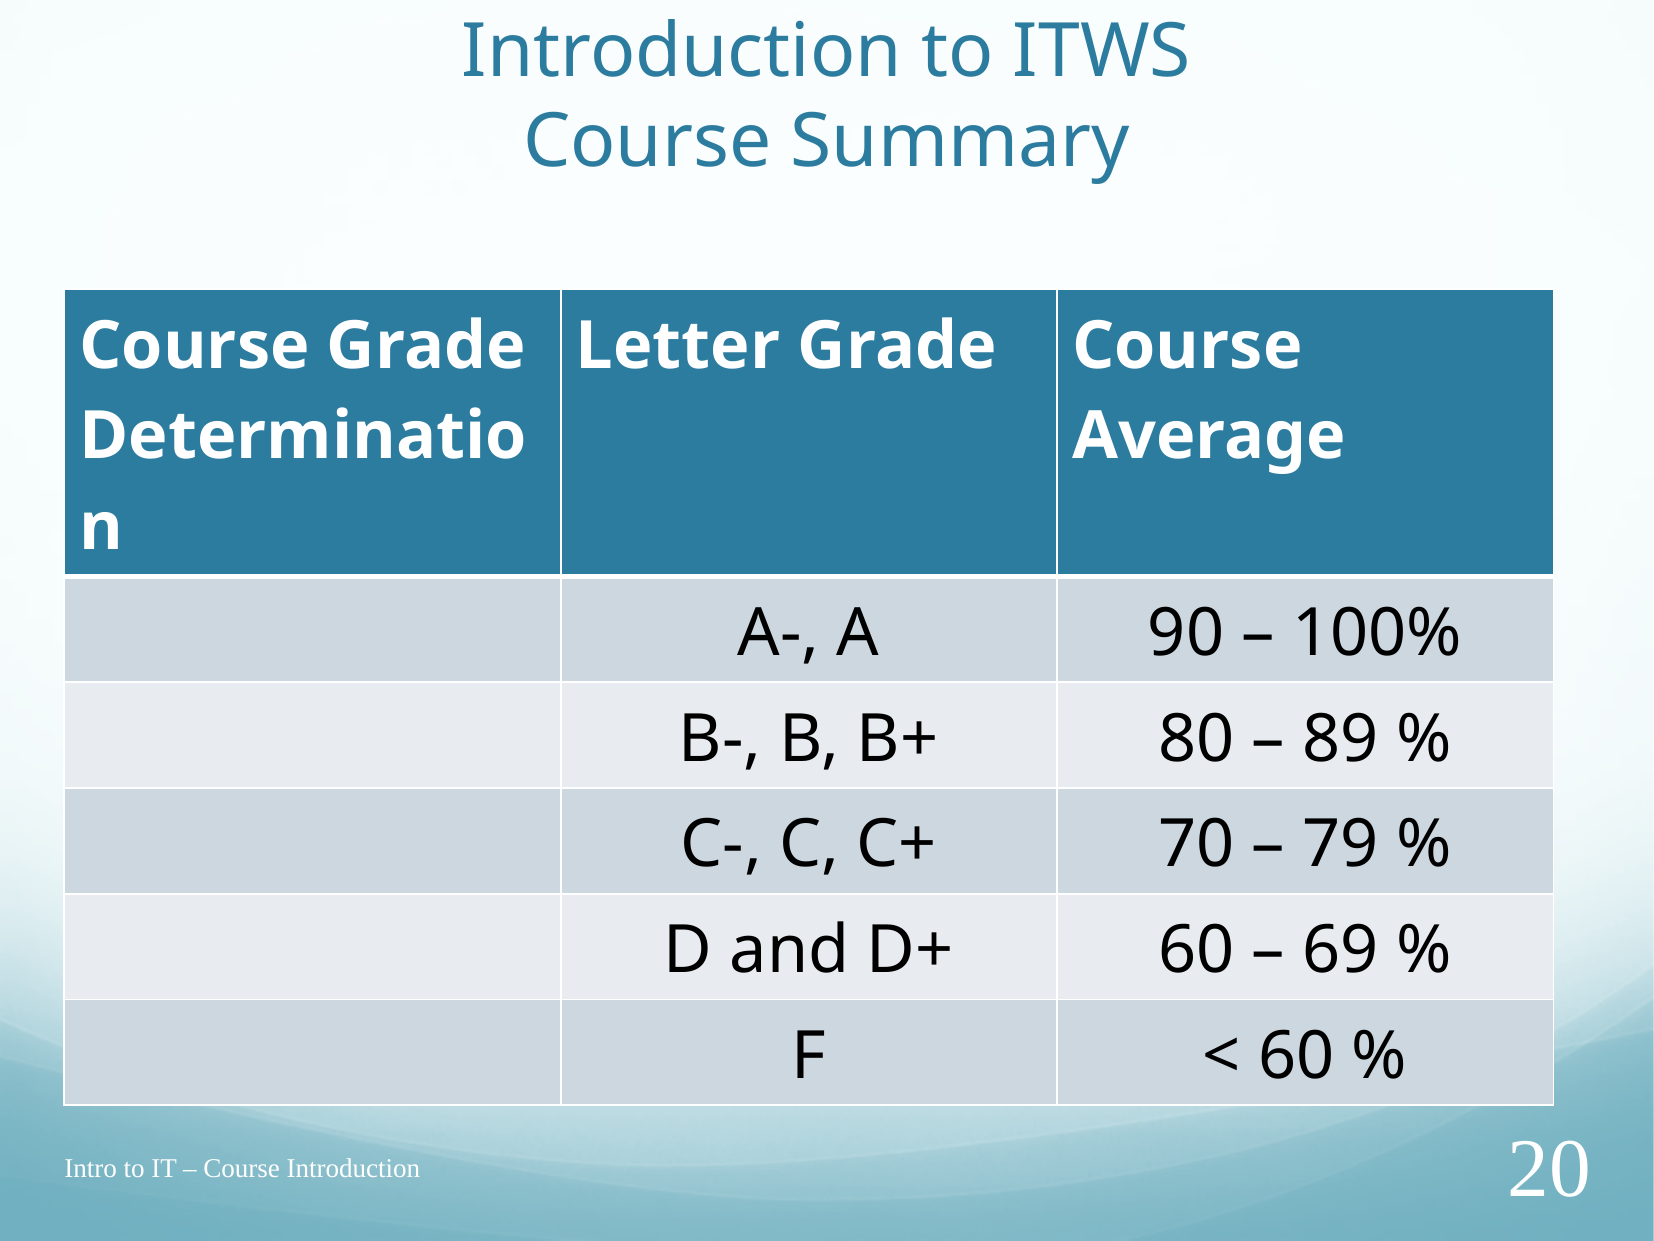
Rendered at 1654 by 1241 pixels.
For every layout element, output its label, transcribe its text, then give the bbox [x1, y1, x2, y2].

table_cell [65, 579, 560, 681]
table_cell [65, 1000, 560, 1104]
table_header Course Grade Determination [65, 290, 560, 574]
table_cell 90 – 100% [1058, 579, 1553, 681]
footer Intro to IT – Course Introduction [47, 1134, 924, 1201]
table_cell C-, C, C+ [562, 789, 1056, 893]
table_header Course Average [1058, 290, 1553, 574]
table_cell [65, 683, 560, 787]
table_cell [65, 789, 560, 893]
table_cell F [562, 1000, 1056, 1104]
table_cell B-, B, B+ [562, 683, 1056, 787]
table_cell 70 – 79 % [1058, 789, 1553, 893]
table_cell < 60 % [1058, 1000, 1553, 1104]
table_cell 60 – 69 % [1058, 895, 1553, 999]
table_cell D and D+ [562, 895, 1056, 999]
table_header Letter Grade [562, 290, 1056, 574]
title Introduction to ITWS Course Summary [82, 0, 1571, 190]
slide_number 20 [1428, 1134, 1608, 1201]
table_cell [65, 895, 560, 999]
table_cell 80 – 89 % [1058, 683, 1553, 787]
table_cell A-, A [562, 579, 1056, 681]
